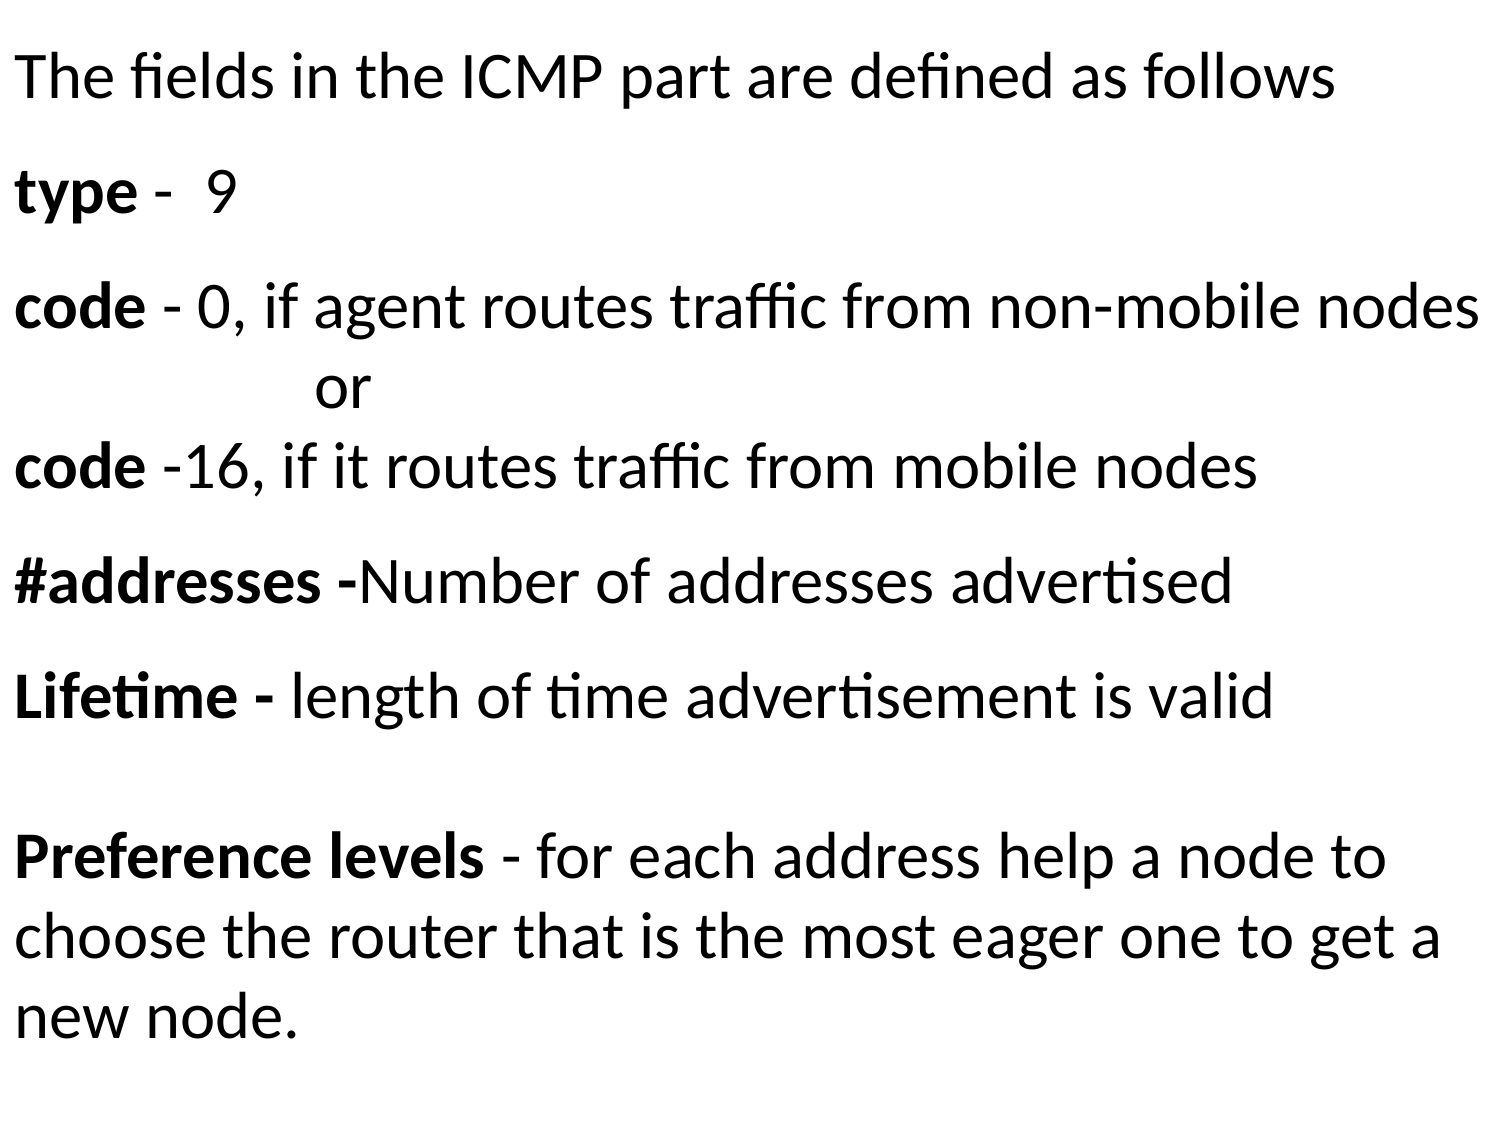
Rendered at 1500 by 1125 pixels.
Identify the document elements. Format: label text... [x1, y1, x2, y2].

text_box The fields in the ICMP part are defined as follows type - 9 code - 0, if agent routes traffic from non-mobile nodes or code -16, if it routes traffic from mobile nodes #addresses -Number of addresses advertised Lifetime - length of time advertisement is valid Preference levels - for each address help a node to choose the router that is the most eager one to get a new node. [0, 24, 1500, 1060]
